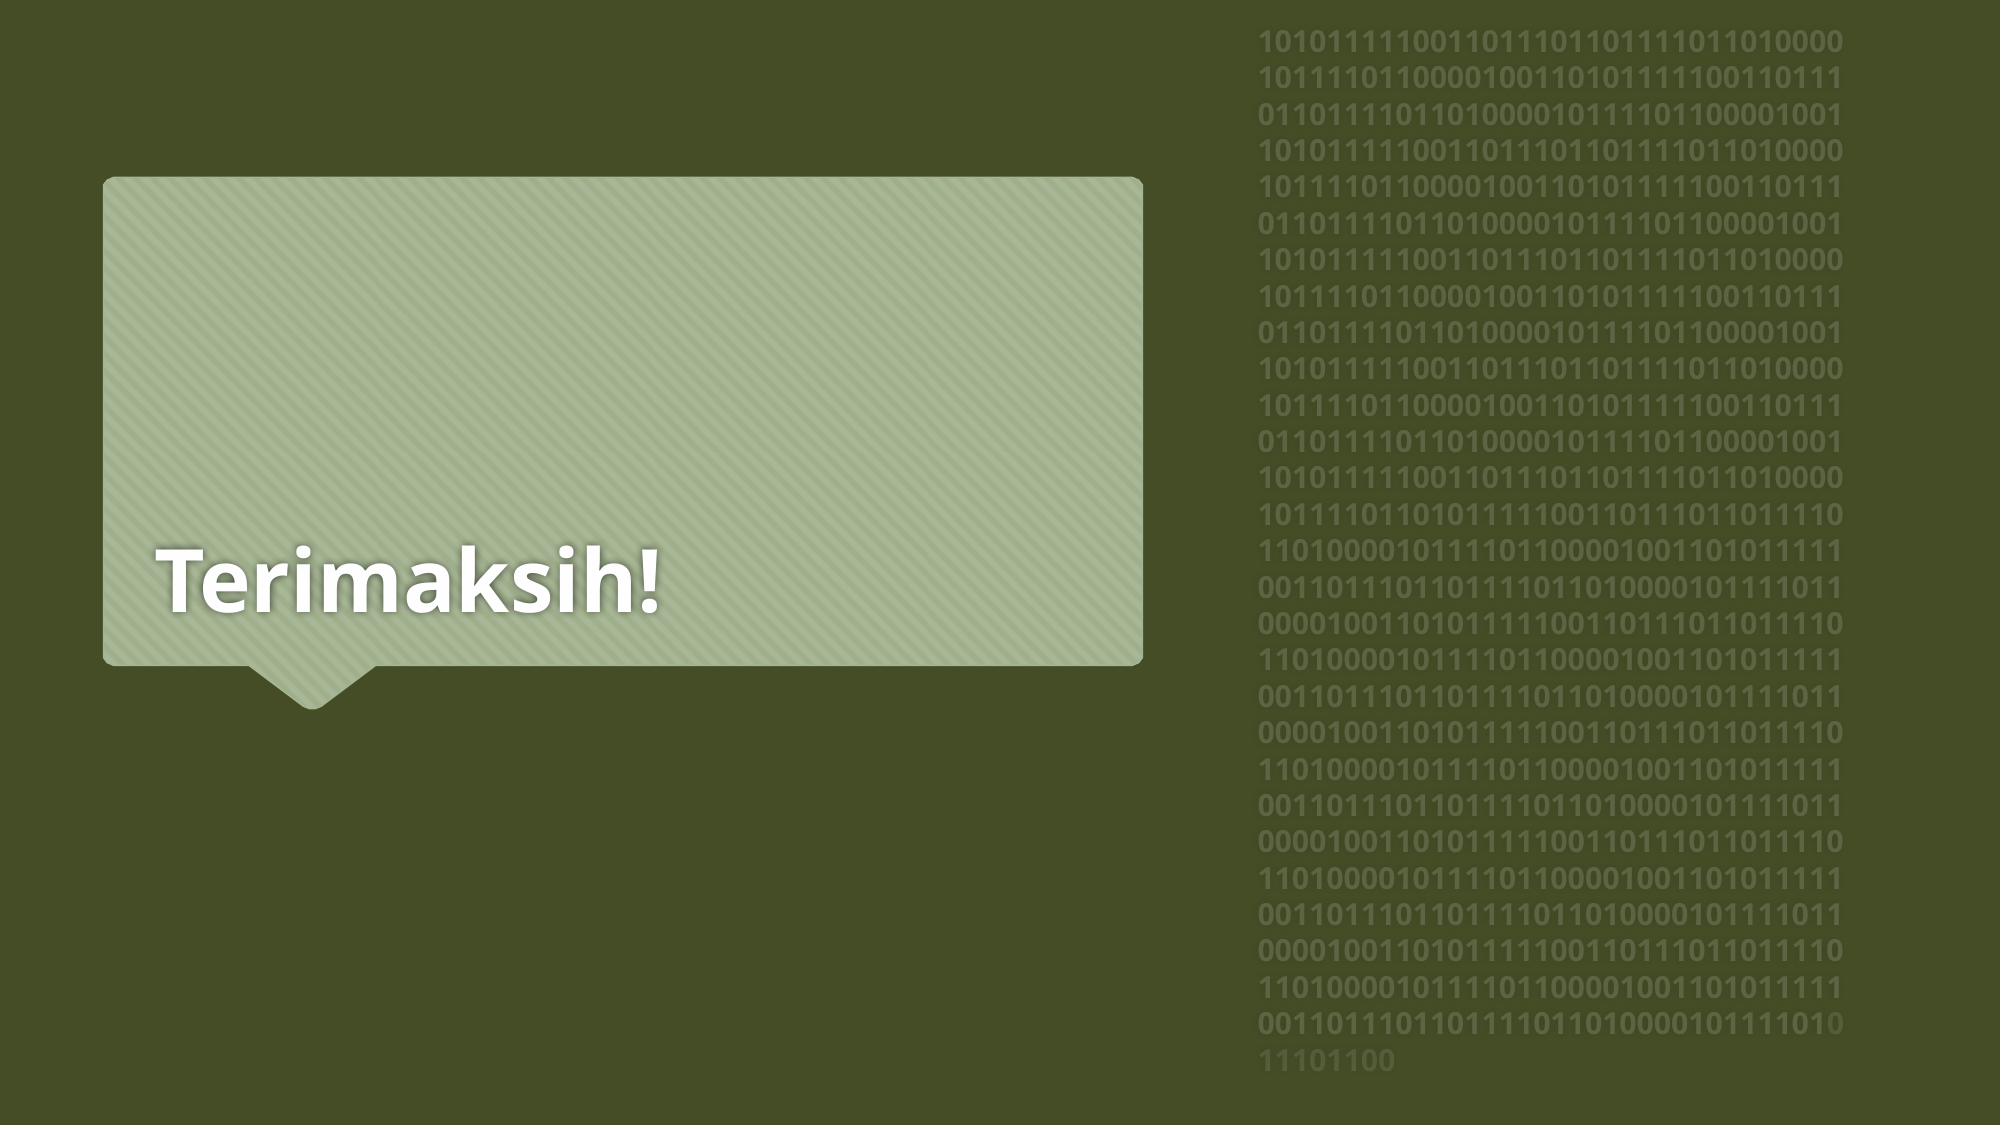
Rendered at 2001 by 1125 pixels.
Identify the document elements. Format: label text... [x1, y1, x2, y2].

list 101011111001101110110111101101000010111101100001001101011111001101110110111101101000010111101100001001101011111001101110110111101101000010111101100001001101011111001101110110111101101000010111101100001001101011111001101110110111101101000010111101100001001101011111001101110110111101101000010111101100001001101011111001101110110111101101000010111101100001001101011111001101110110111101101000010111101100001001101011111001101110110111101101000010111101101011111001101110110111101101000010111101100001001101011111001101110110111101101000010111101100001001101011111001101110110111101101000010111101100001001101011111001101110110111101101000010111101100001001101011111001101110110111101101000010111101100001001101011111001101110110111101101000010111101100001001101011111001101110110111101101000010111101100001001101011111001101110110111101101000010111101100001001101011111001101110110111101101000010111101100001001101011111001101110110111101101000010111101011101100 [1242, 14, 1868, 1119]
title Terimaksih! [139, 203, 1107, 638]
